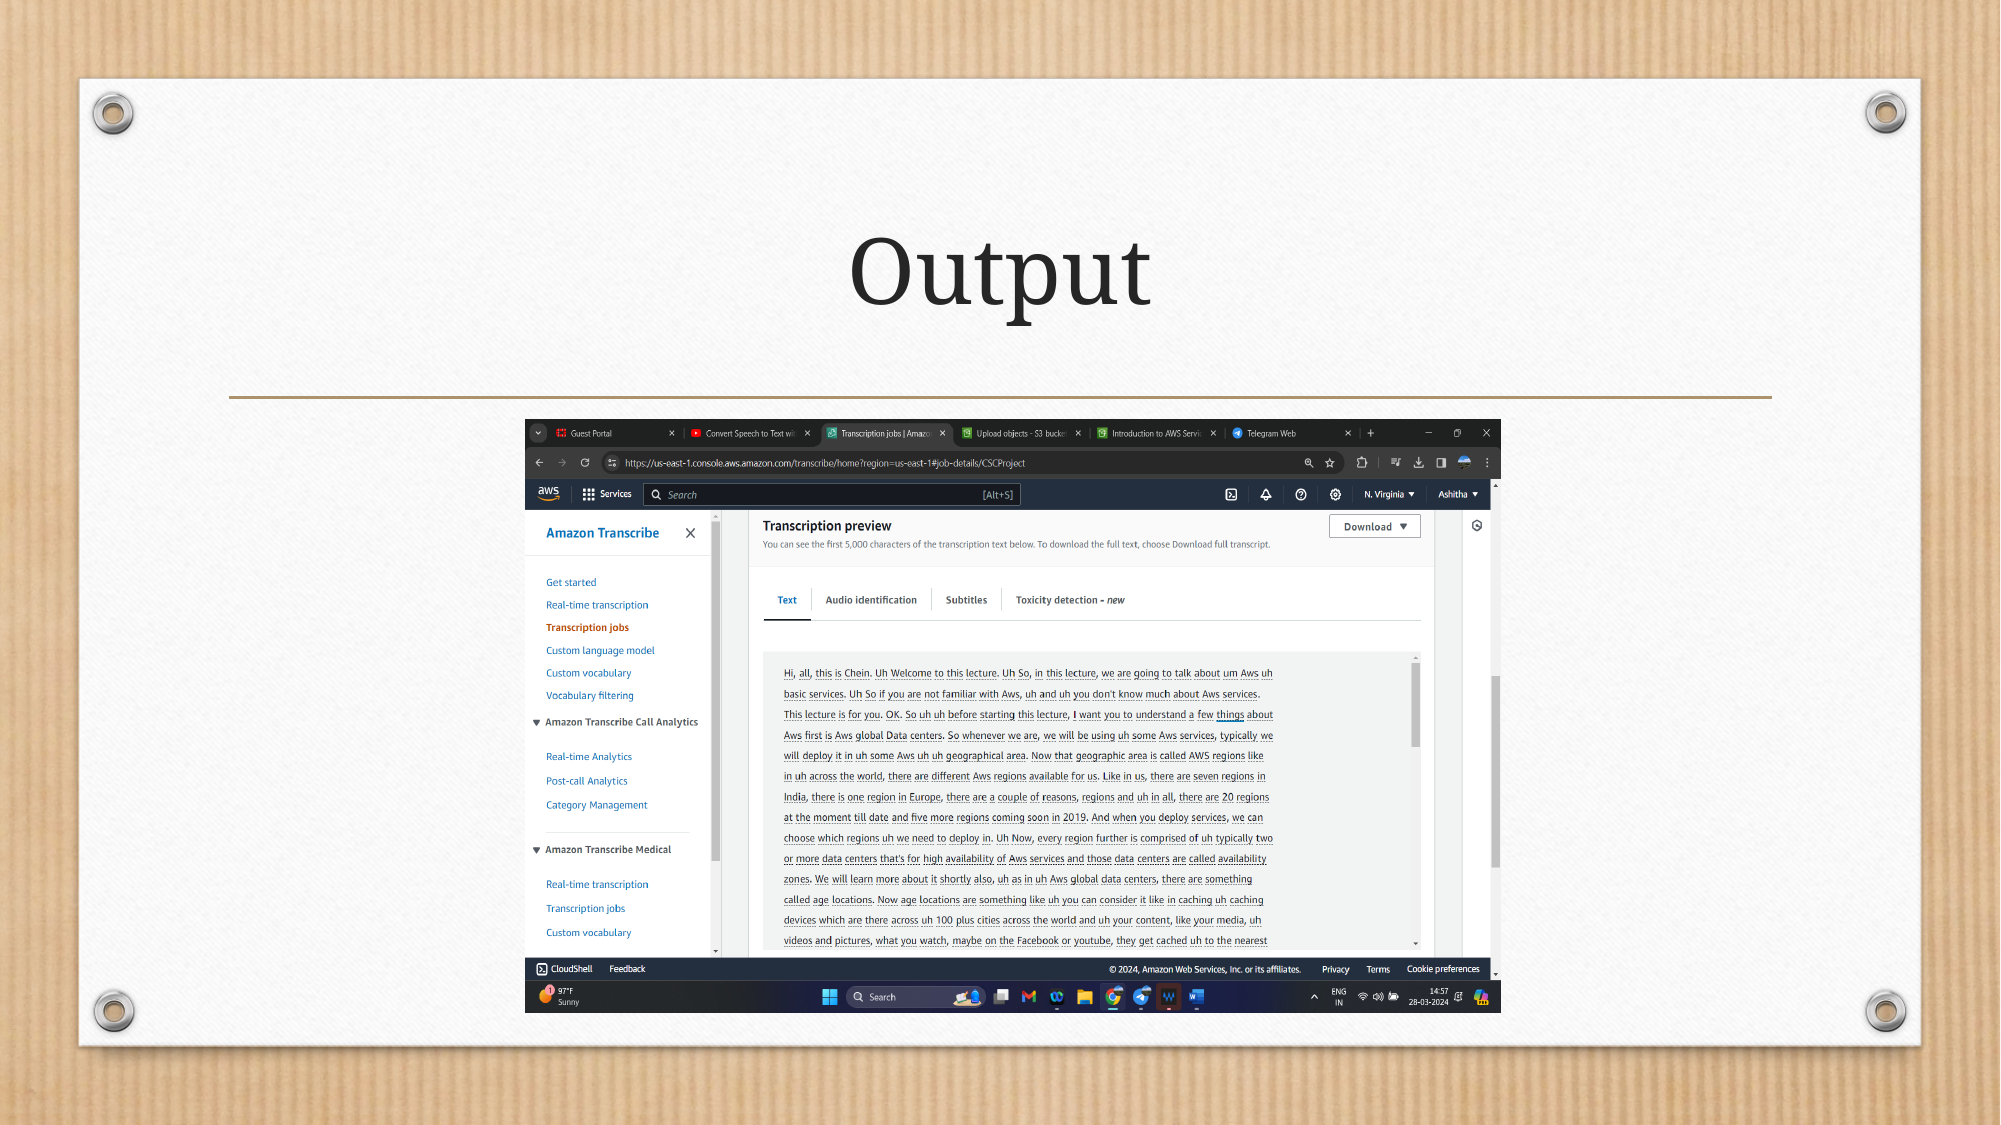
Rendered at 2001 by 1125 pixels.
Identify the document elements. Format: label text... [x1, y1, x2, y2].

title Output [212, 161, 1788, 375]
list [525, 419, 1501, 1013]
picture [0, 0, 2001, 1125]
